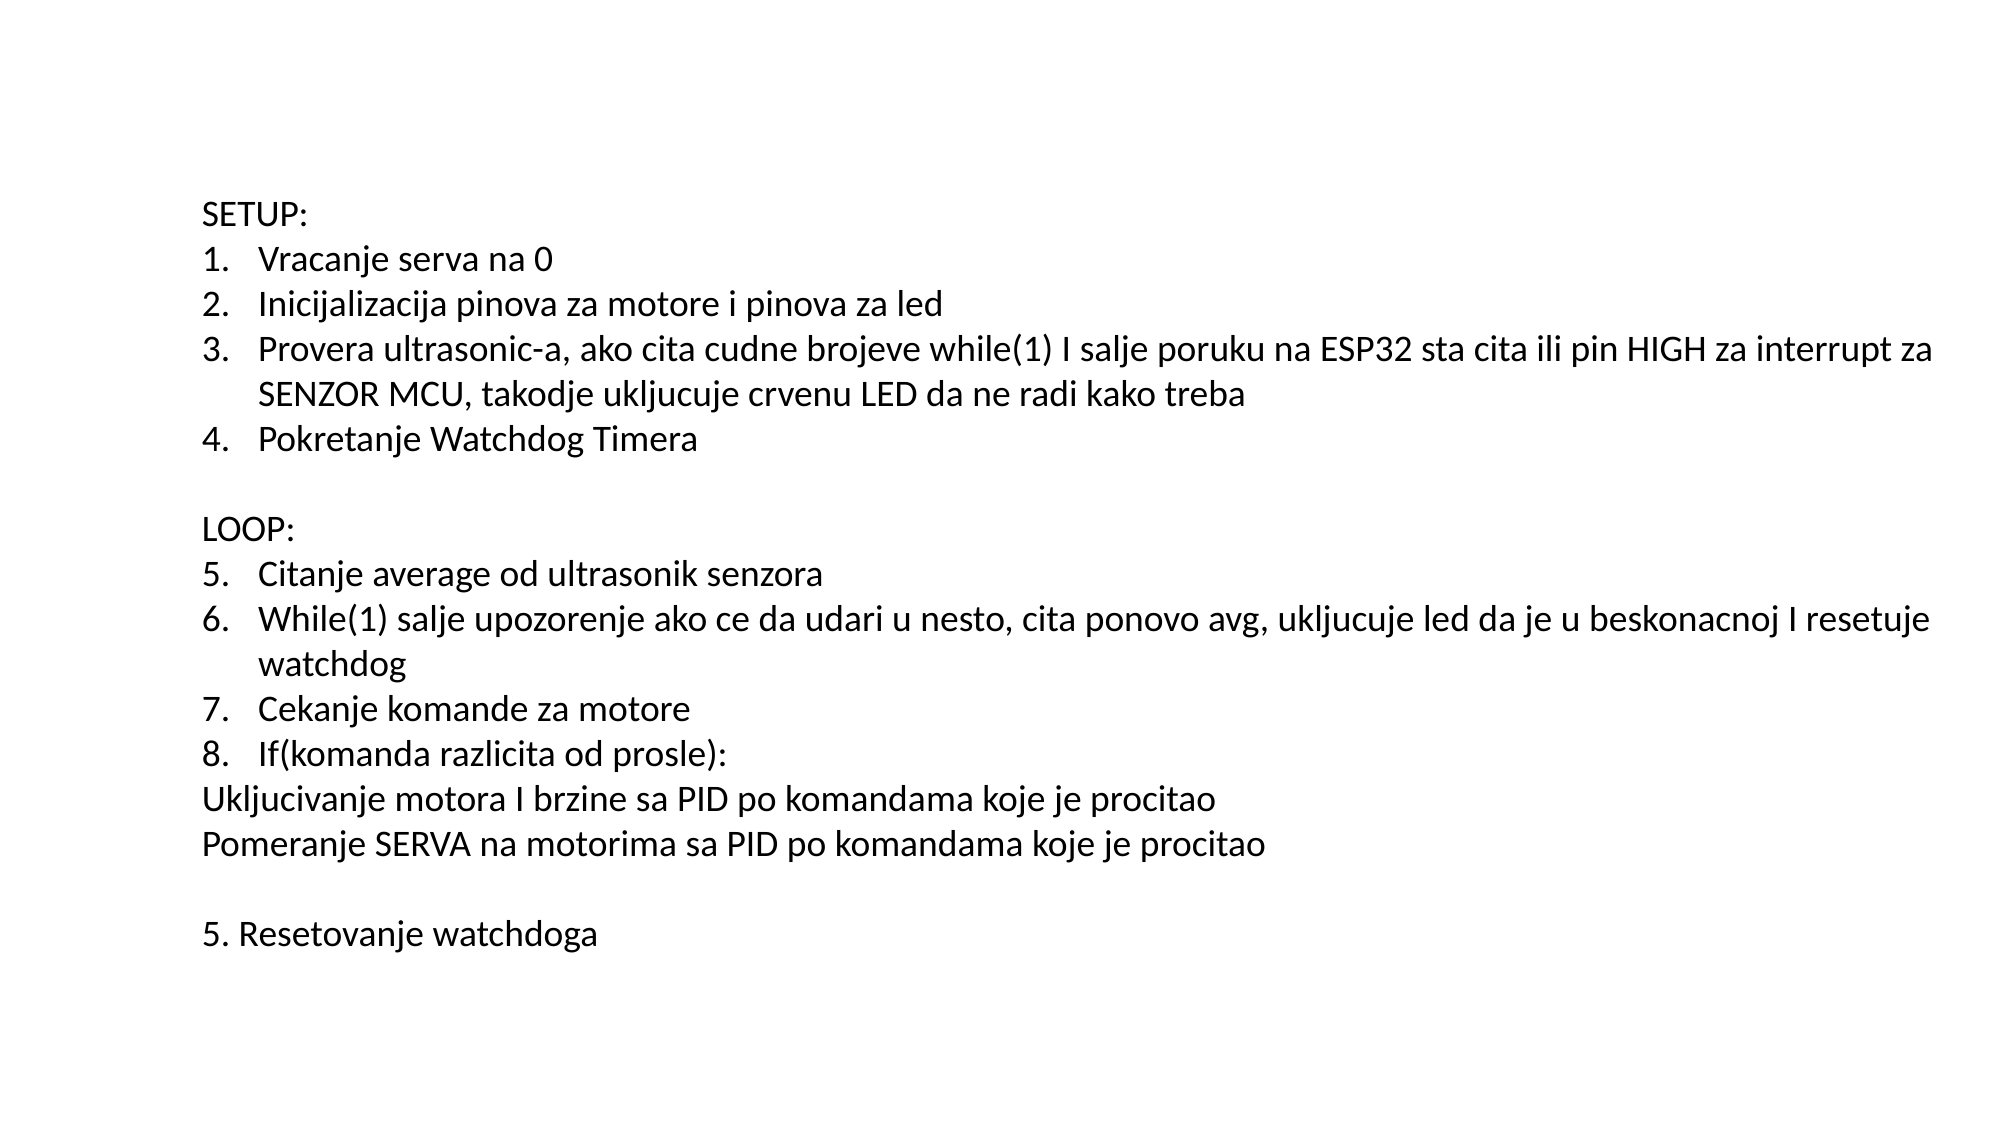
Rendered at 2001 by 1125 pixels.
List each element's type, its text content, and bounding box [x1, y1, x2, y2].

text_box SETUP: Vracanje serva na 0 Inicijalizacija pinova za motore i pinova za led Provera ultrasonic-a, ako cita cudne brojeve while(1) I salje poruku na ESP32 sta cita ili pin HIGH za interrupt za SENZOR MCU, takodje ukljucuje crvenu LED da ne radi kako treba Pokretanje Watchdog Timera LOOP: Citanje average od ultrasonik senzora While(1) salje upozorenje ako ce da udari u nesto, cita ponovo avg, ukljucuje led da je u beskonacnoj I resetuje watchdog Cekanje komande za motore If(komanda razlicita od prosle): Ukljucivanje motora I brzine sa PID po komandama koje je procitao Pomeranje SERVA na motorima sa PID po komandama koje je procitao 5. Resetovanje watchdoga [187, 181, 1956, 1007]
